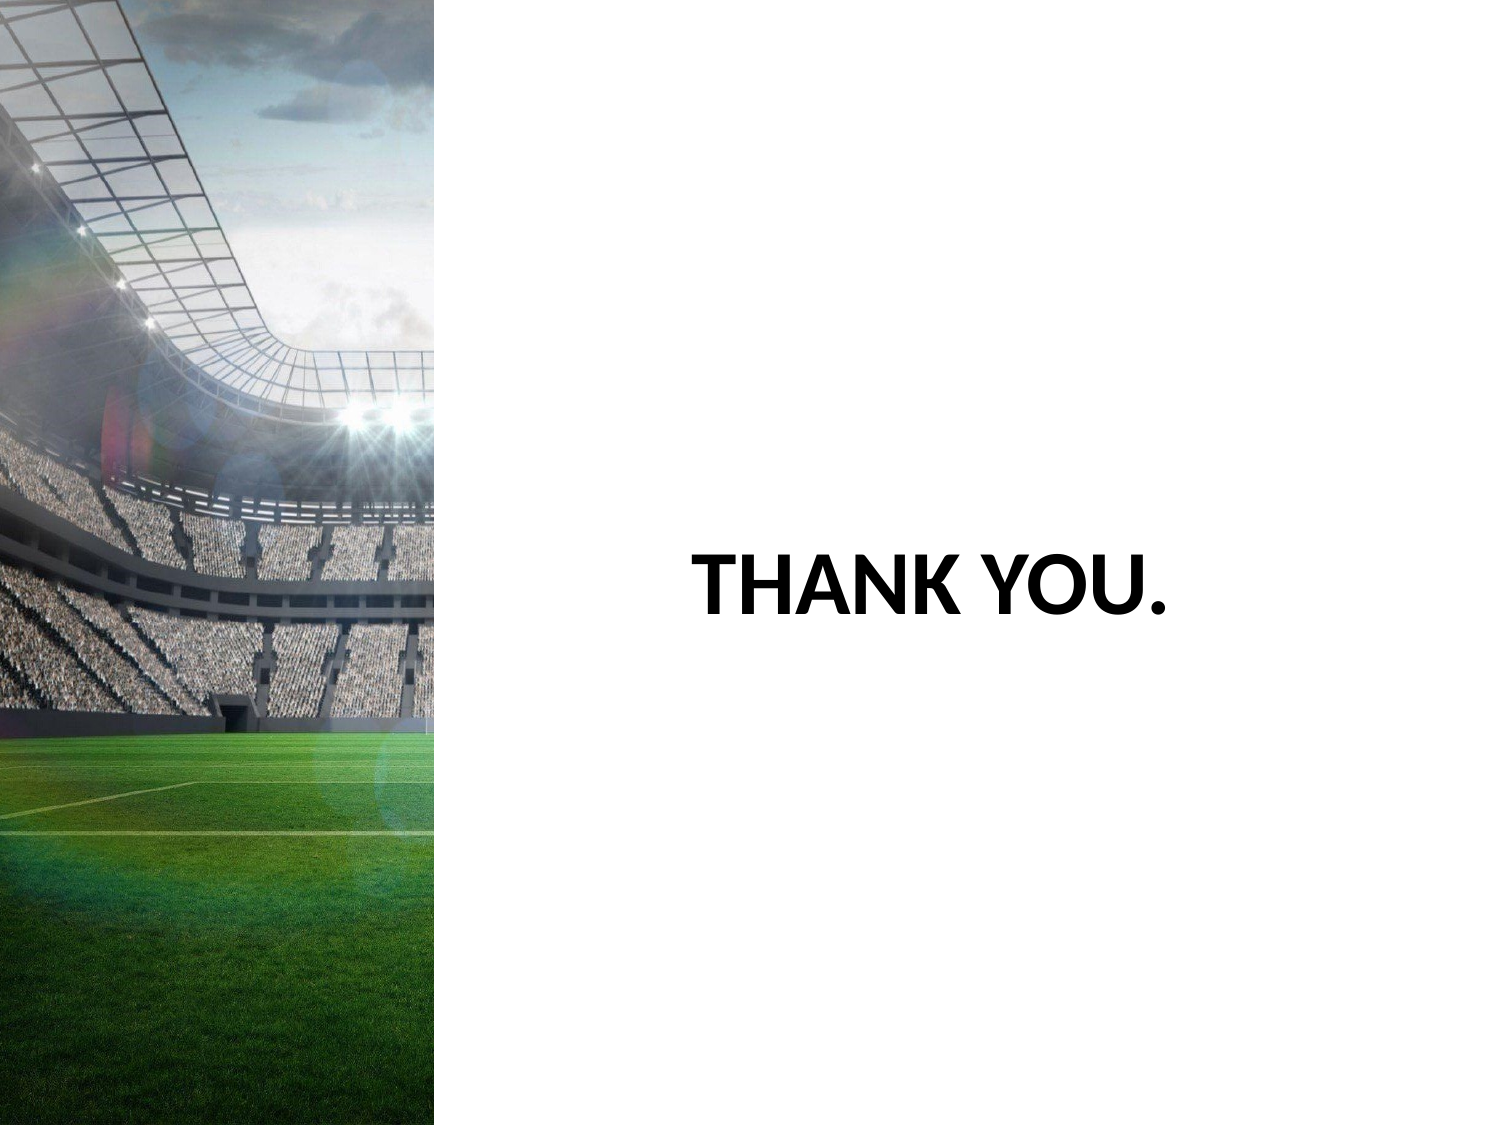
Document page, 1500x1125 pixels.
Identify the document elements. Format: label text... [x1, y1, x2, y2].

picture [0, 0, 434, 1125]
text_box THANK YOU. [656, 515, 1289, 750]
